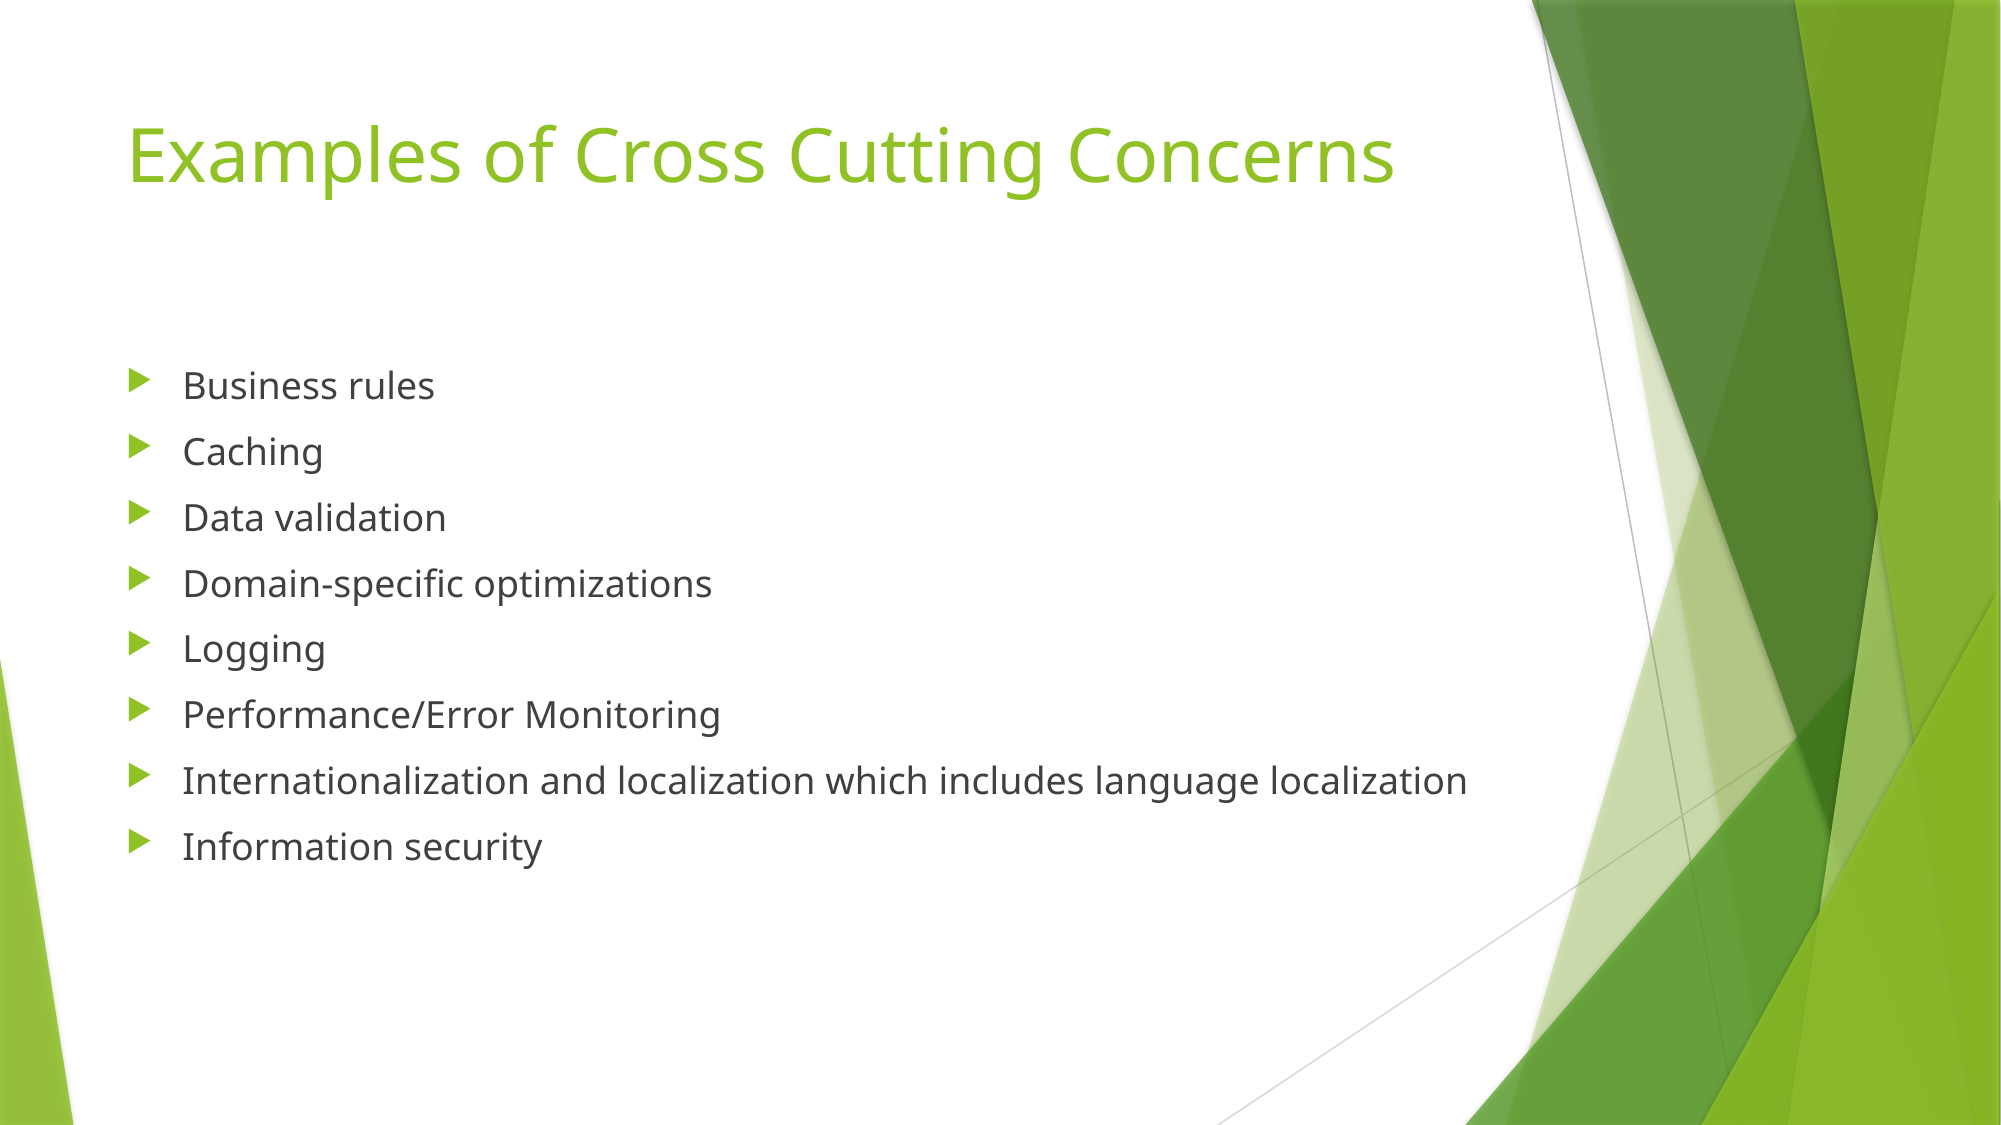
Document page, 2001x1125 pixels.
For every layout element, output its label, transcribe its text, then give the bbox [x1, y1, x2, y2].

list Business rules Caching Data validation Domain-specific optimizations Logging Performance/Error Monitoring Internationalization and localization which includes language localization Information security [111, 354, 1522, 992]
title Examples of Cross Cutting Concerns [111, 99, 1522, 317]
